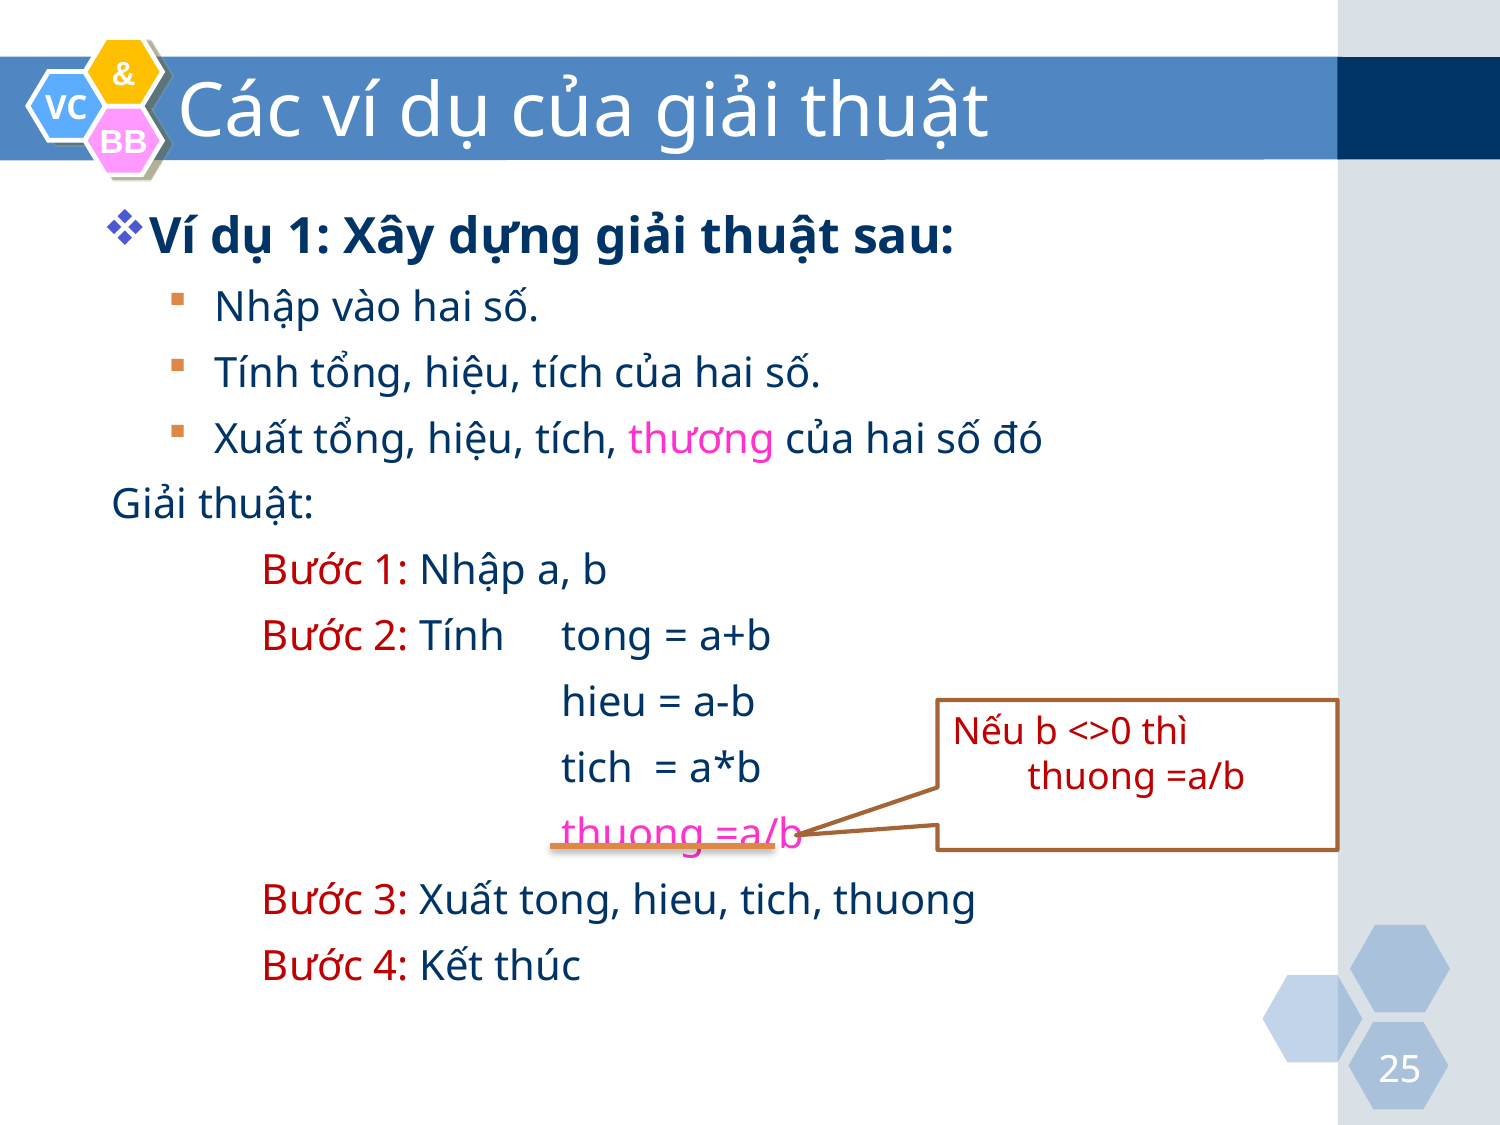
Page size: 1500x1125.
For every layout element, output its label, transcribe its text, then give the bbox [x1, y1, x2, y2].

title Các ví dụ của giải thuật [162, 0, 1500, 213]
text_box Nếu b <>0 thì thuong =a/b [793, 697, 1340, 853]
list Ví dụ 1: Xây dựng giải thuật sau: Nhập vào hai số. Tính tổng, hiệu, tích của hai số. Xuất tổng, hiệu, tích, thương của hai số đó Giải thuật: Bước 1: Nhập a, b Bước 2: Tính tong = a+b hieu = a-b tich = a*b thuong =a/b Bước 3: Xuất tong, hieu, tich, thuong Bước 4: Kết thúc [87, 187, 1438, 975]
